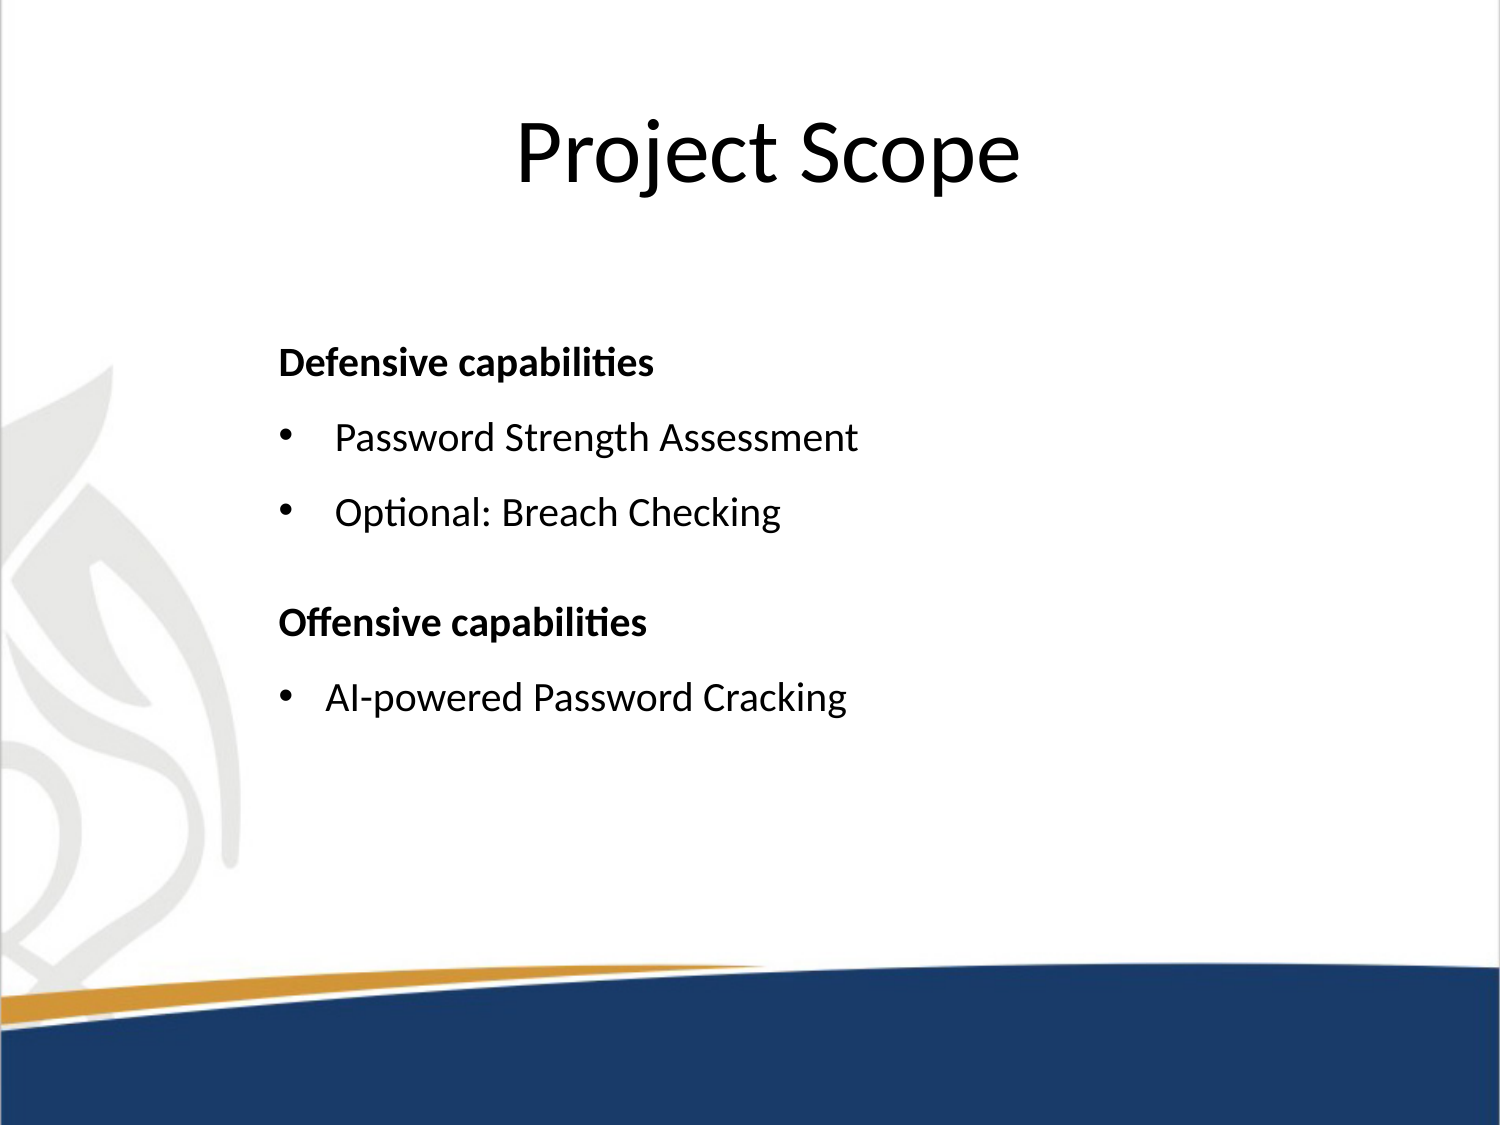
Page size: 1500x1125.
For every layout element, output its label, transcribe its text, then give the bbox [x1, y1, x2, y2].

text_box Offensive capabilities AI-powered Password Cracking [263, 562, 1500, 728]
text_box Defensive capabilities Password Strength Assessment Optional: Breach Checking [263, 302, 1500, 542]
picture [0, 0, 1500, 1125]
text_box Project Scope [501, 83, 1039, 209]
